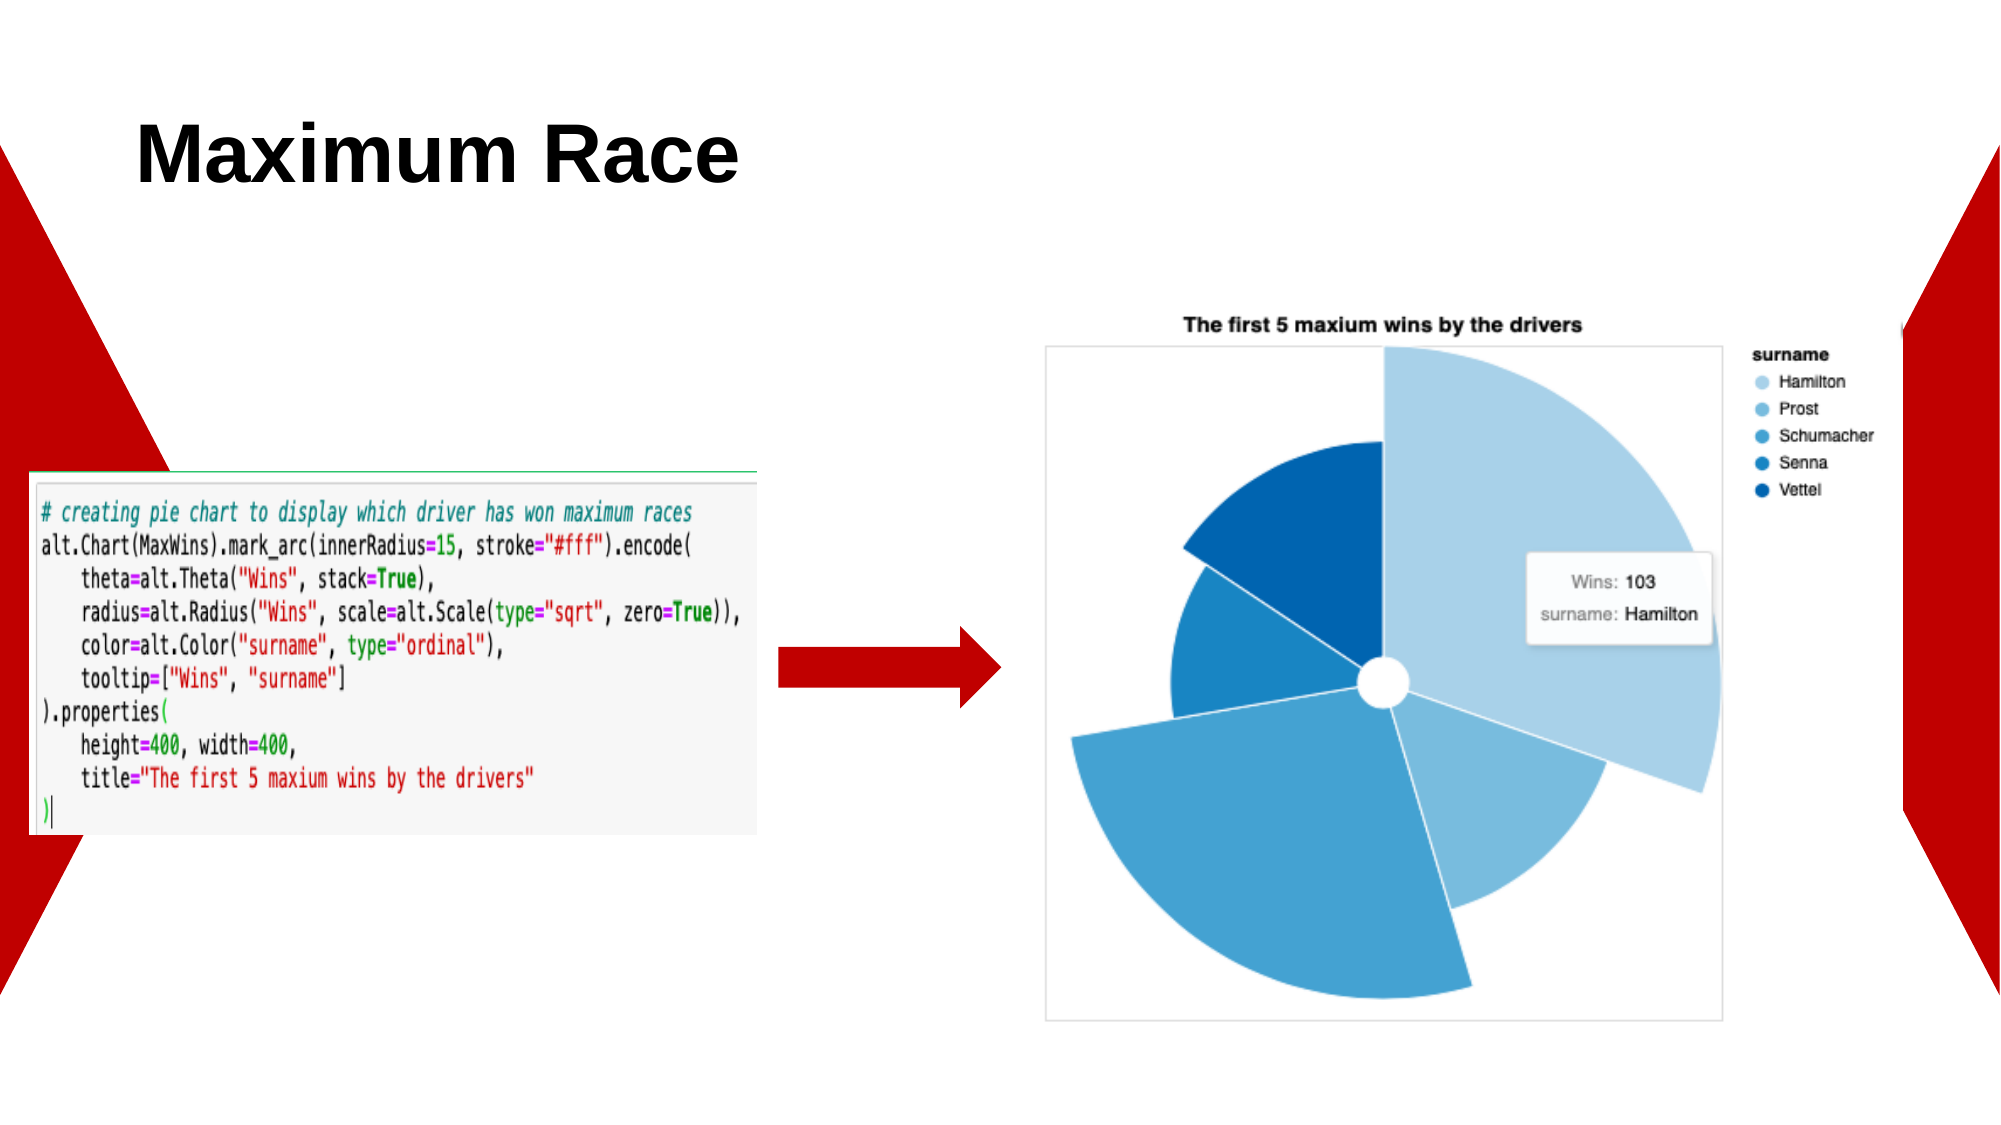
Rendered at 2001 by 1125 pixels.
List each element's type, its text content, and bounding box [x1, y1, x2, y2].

text_box Maximum Race [127, 98, 1126, 199]
picture [1020, 302, 1903, 1033]
text_box [0, 144, 172, 996]
text_box [1903, 144, 2000, 996]
picture [29, 471, 757, 835]
text_box [778, 626, 1002, 709]
